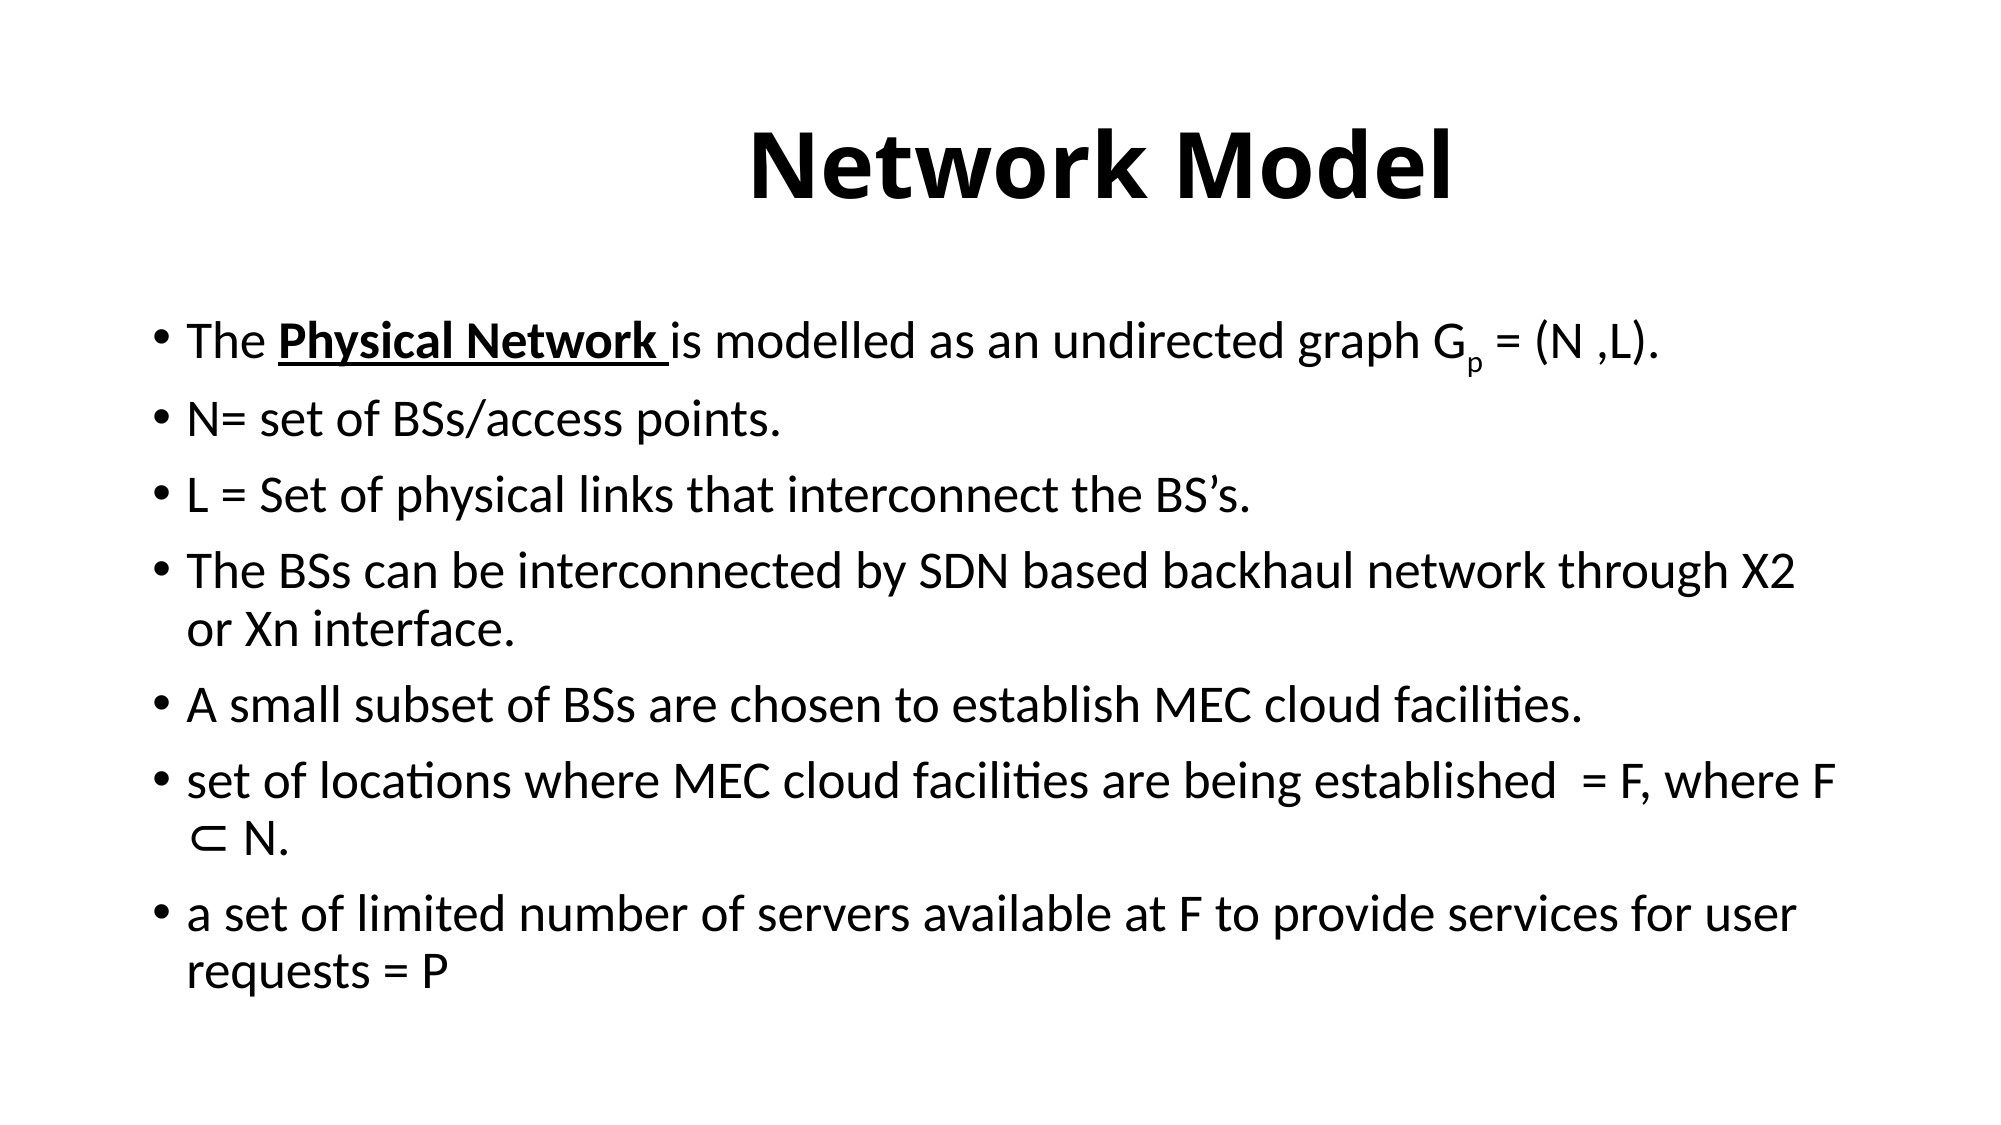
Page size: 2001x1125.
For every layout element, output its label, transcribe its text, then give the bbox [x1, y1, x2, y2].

list The Physical Network is modelled as an undirected graph Gp = (N ,L). N= set of BSs/access points. L = Set of physical links that interconnect the BS’s. The BSs can be interconnected by SDN based backhaul network through X2 or Xn interface. A small subset of BSs are chosen to establish MEC cloud facilities. set of locations where MEC cloud facilities are being established = F, where F ⊂ N. a set of limited number of servers available at F to provide services for user requests = P [137, 299, 1863, 1014]
title Network Model [137, 59, 1863, 278]
